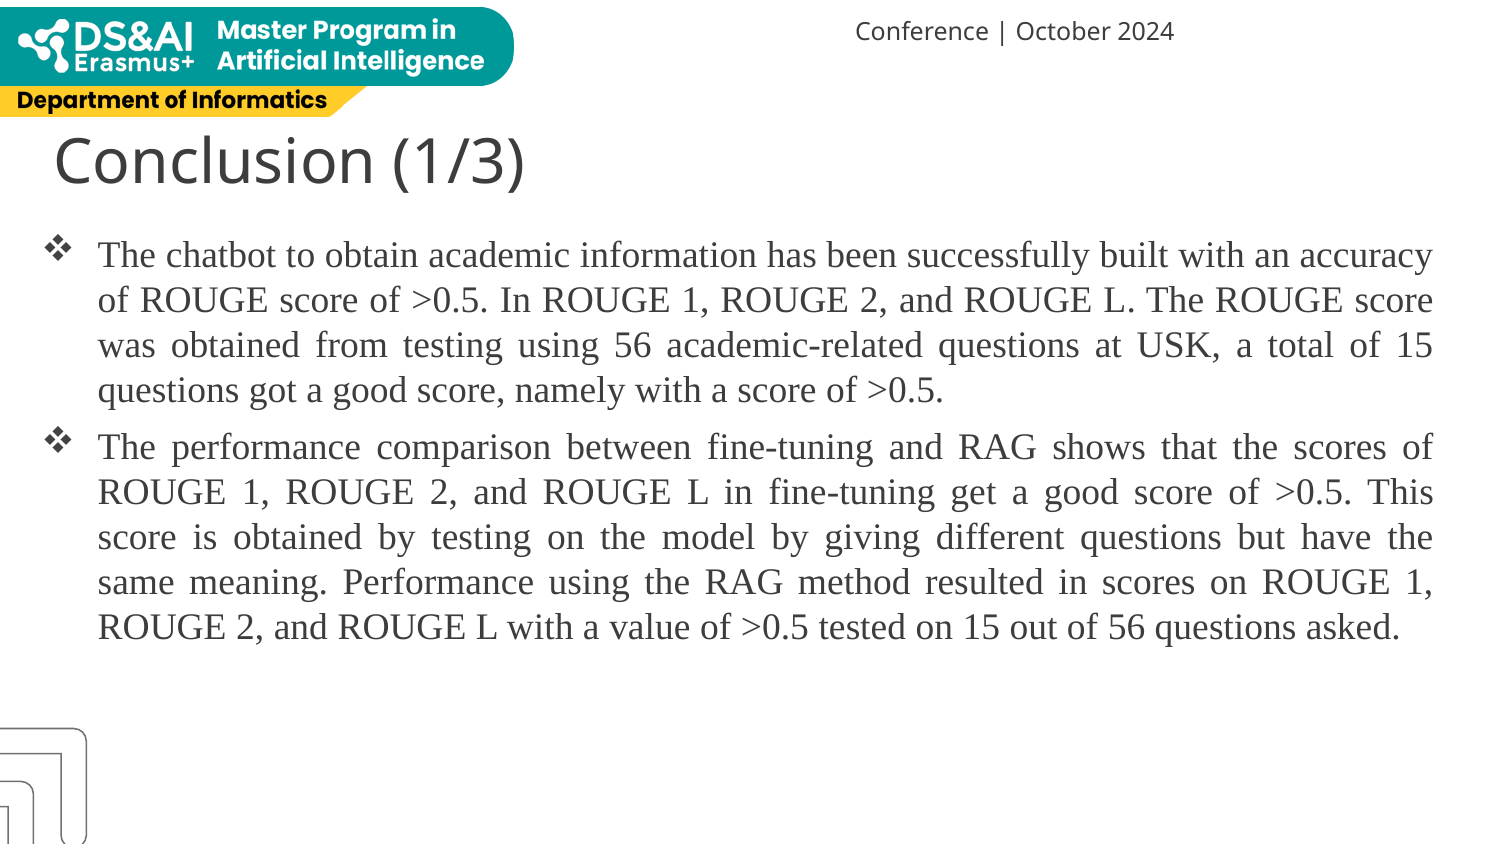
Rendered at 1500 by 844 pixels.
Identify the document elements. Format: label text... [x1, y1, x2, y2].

text_box Conference | October 2024 [855, 13, 1500, 46]
title Conclusion (1/3) [38, 106, 1303, 191]
list The chatbot to obtain academic information has been successfully built with an accuracy of ROUGE score of >0.5. In ROUGE 1, ROUGE 2, and ROUGE L. The ROUGE score was obtained from testing using 56 academic-related questions at USK, a total of 15 questions got a good score, namely with a score of >0.5. The performance comparison between fine-tuning and RAG shows that the scores of ROUGE 1, ROUGE 2, and ROUGE L in fine-tuning get a good score of >0.5. This score is obtained by testing on the model by giving different questions but have the same meaning. Performance using the RAG method resulted in scores on ROUGE 1, ROUGE 2, and ROUGE L with a value of >0.5 tested on 15 out of 56 questions asked. [26, 214, 1451, 780]
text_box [0, 728, 87, 844]
picture [0, 7, 514, 117]
